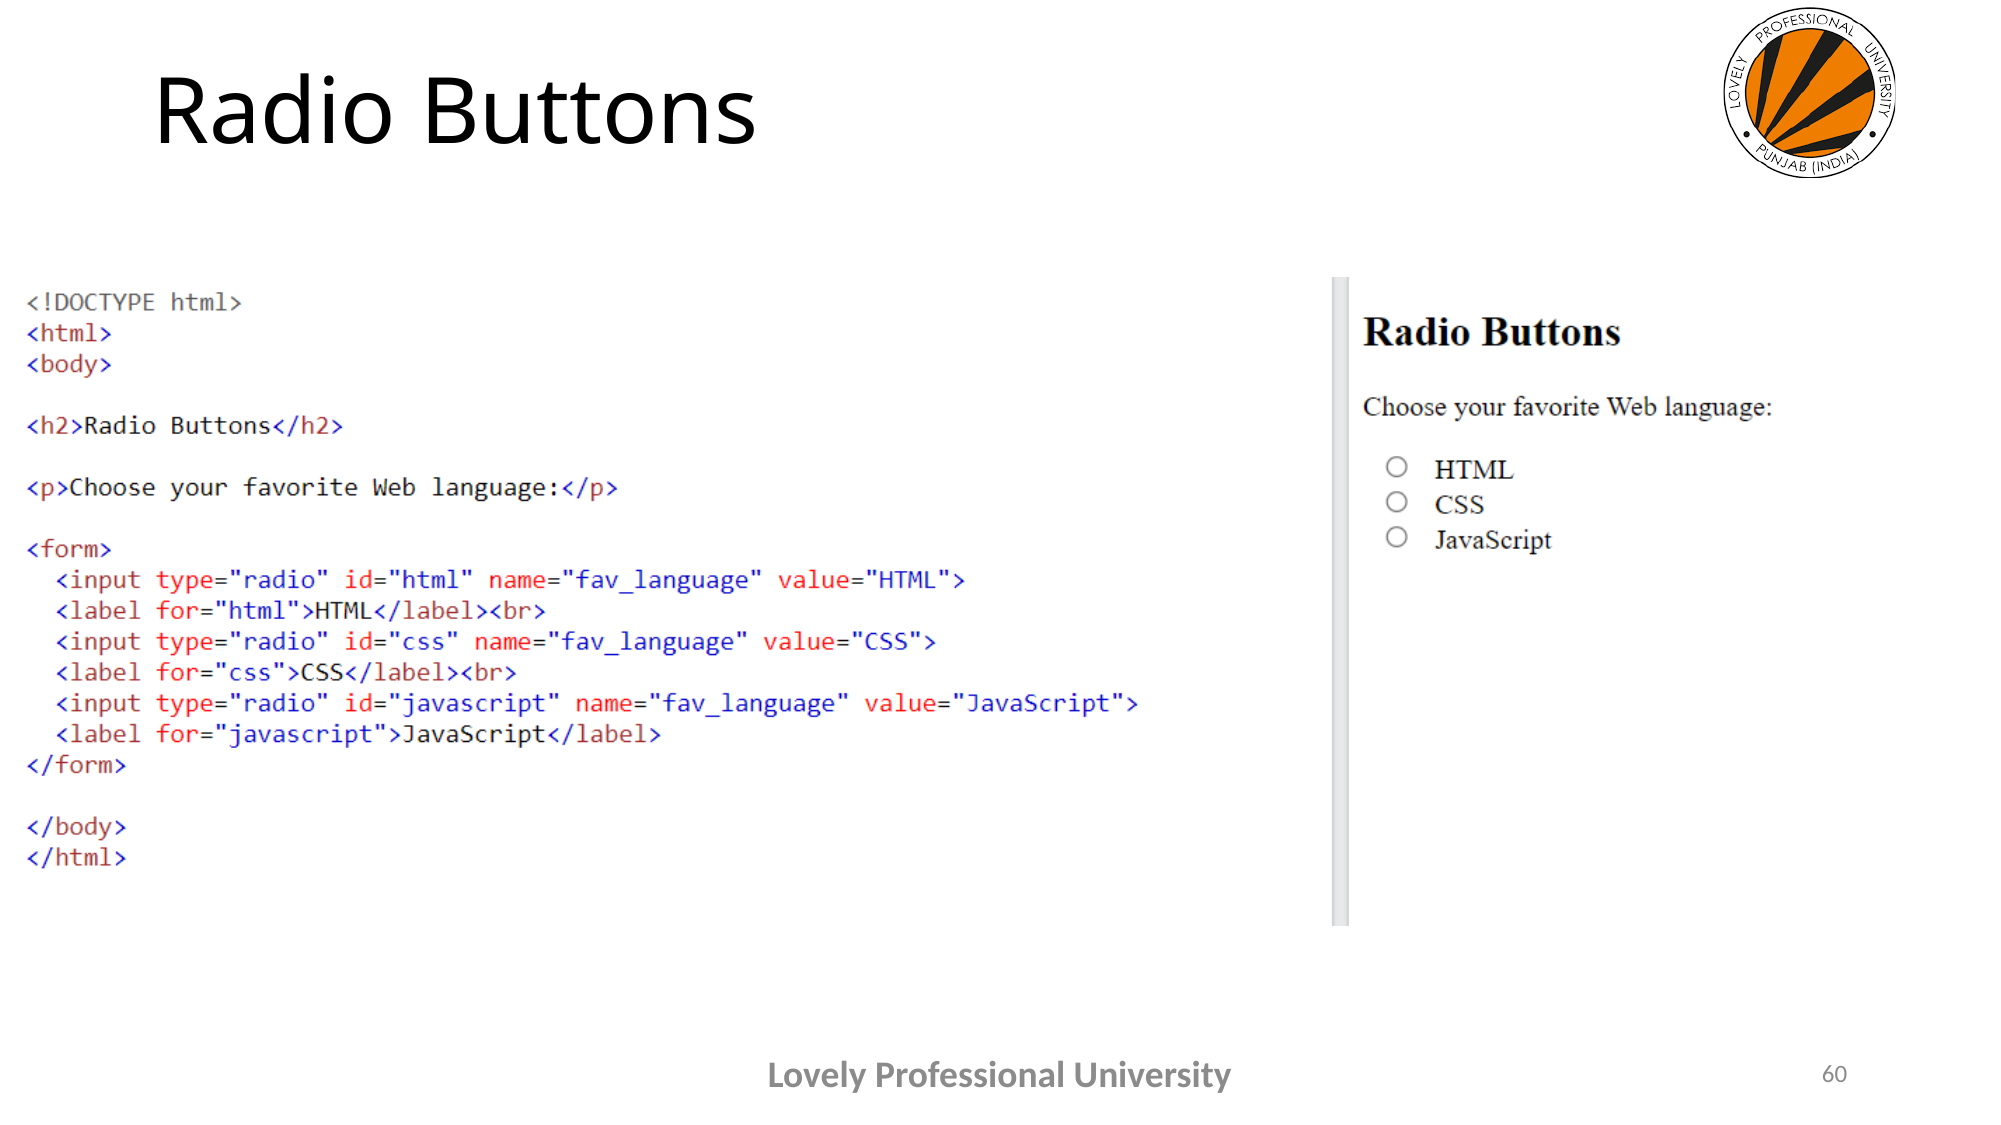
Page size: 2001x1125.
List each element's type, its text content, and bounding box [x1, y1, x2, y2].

picture [1723, 0, 1896, 178]
picture [21, 277, 1896, 927]
slide_number 60 [1412, 1042, 1863, 1103]
title Radio Buttons [137, 59, 1863, 277]
footer Lovely Professional University [662, 1042, 1338, 1103]
